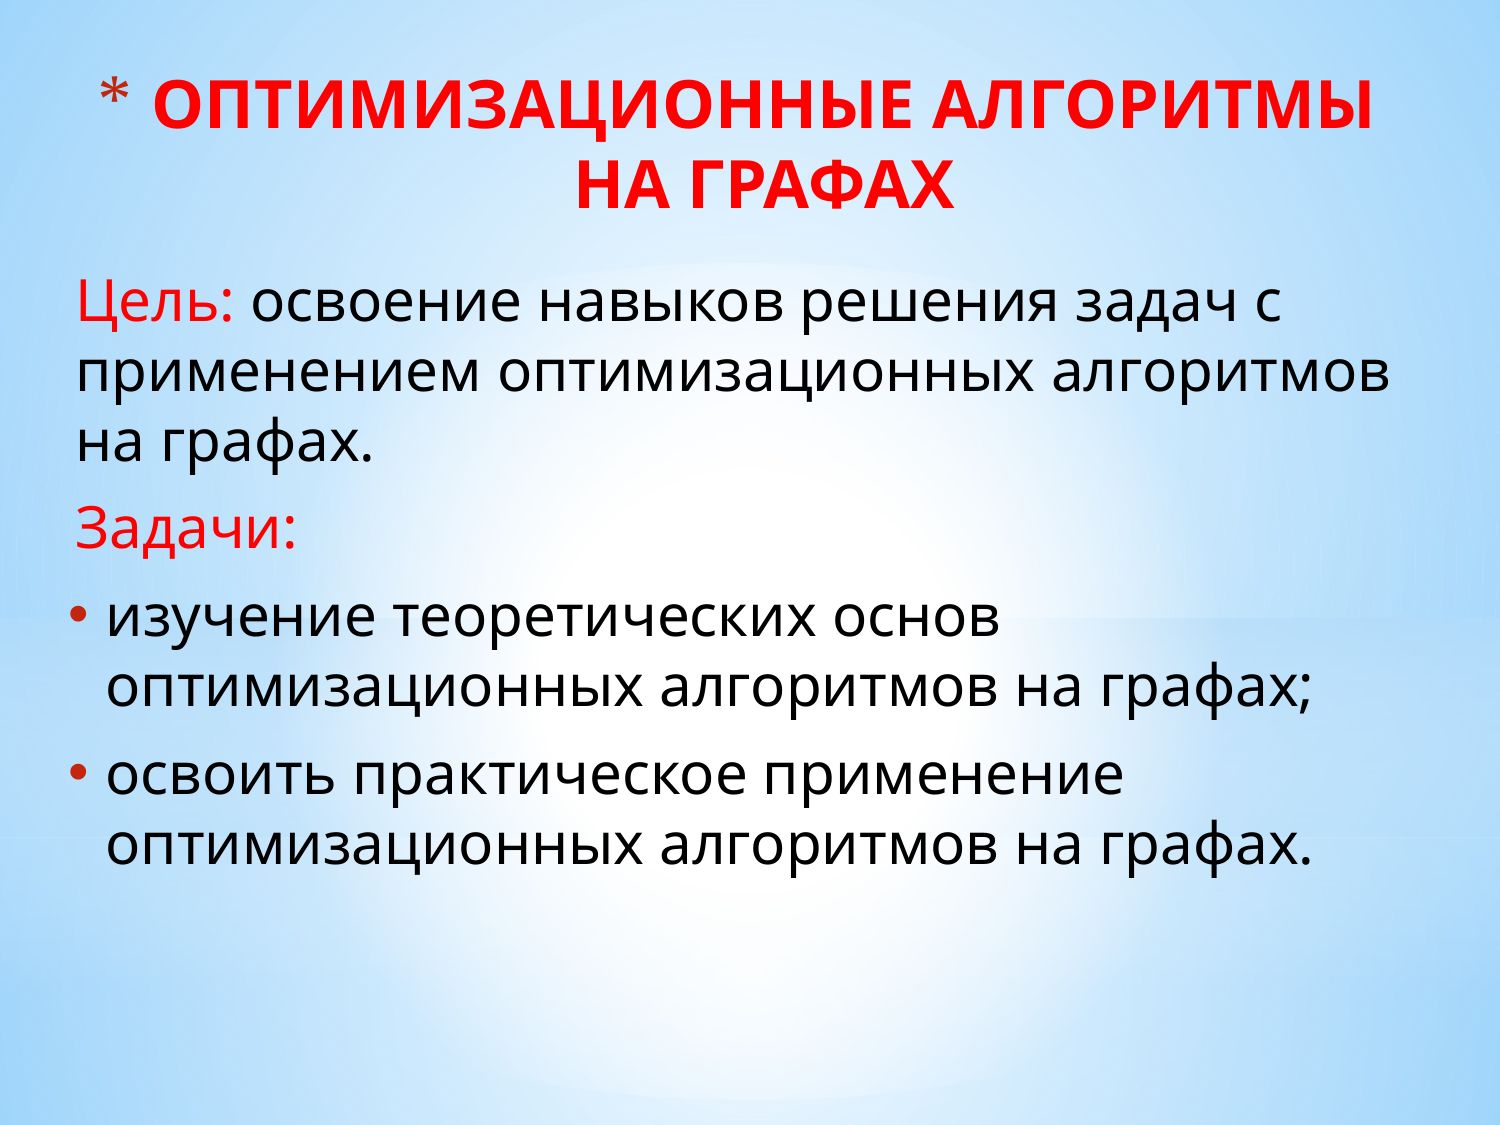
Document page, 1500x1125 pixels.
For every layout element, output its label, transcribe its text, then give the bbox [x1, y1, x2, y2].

list Цель: освоение навыков решения задач с применением оптимизационных алгоритмов на графах. Задачи: изучение теоретических основ оптимизационных алгоритмов на графах; освоить практическое применение оптимизационных алгоритмов на графах. [53, 255, 1471, 826]
title ОПТИМИЗАЦИОННЫЕ АЛГОРИТМЫ НА ГРАФАХ [29, 54, 1447, 243]
